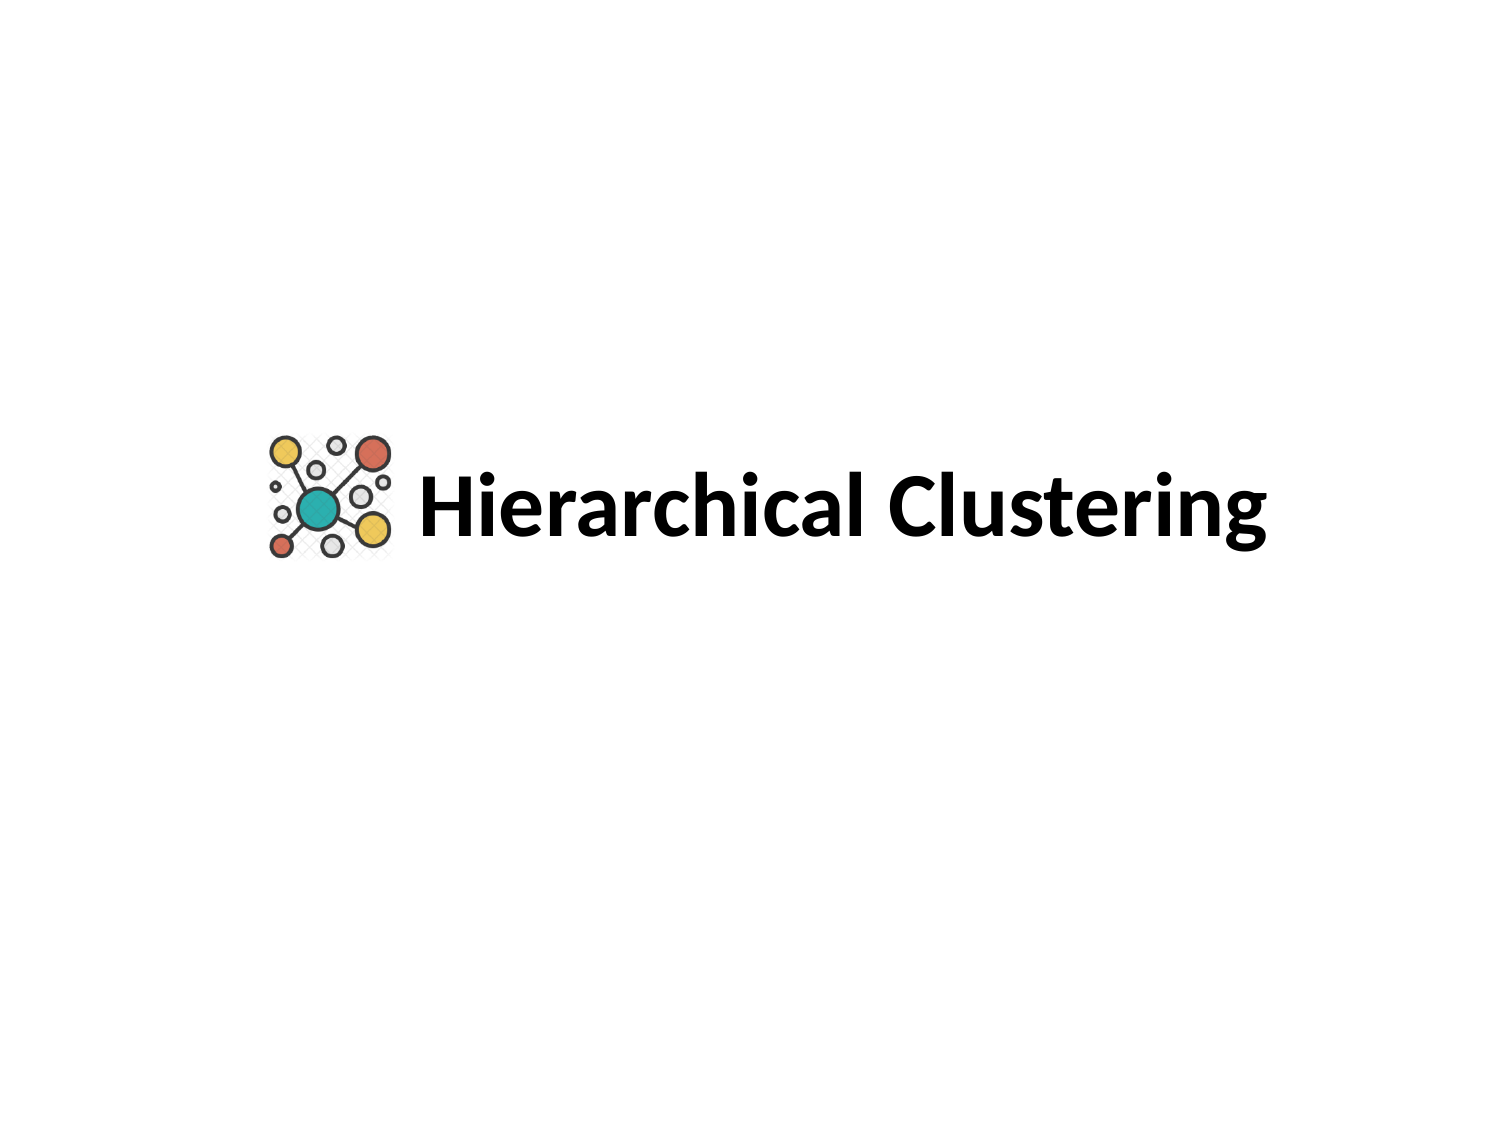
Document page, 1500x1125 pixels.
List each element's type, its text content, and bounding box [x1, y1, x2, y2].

picture [264, 431, 395, 562]
text_box Hierarchical Clustering [403, 437, 1285, 563]
